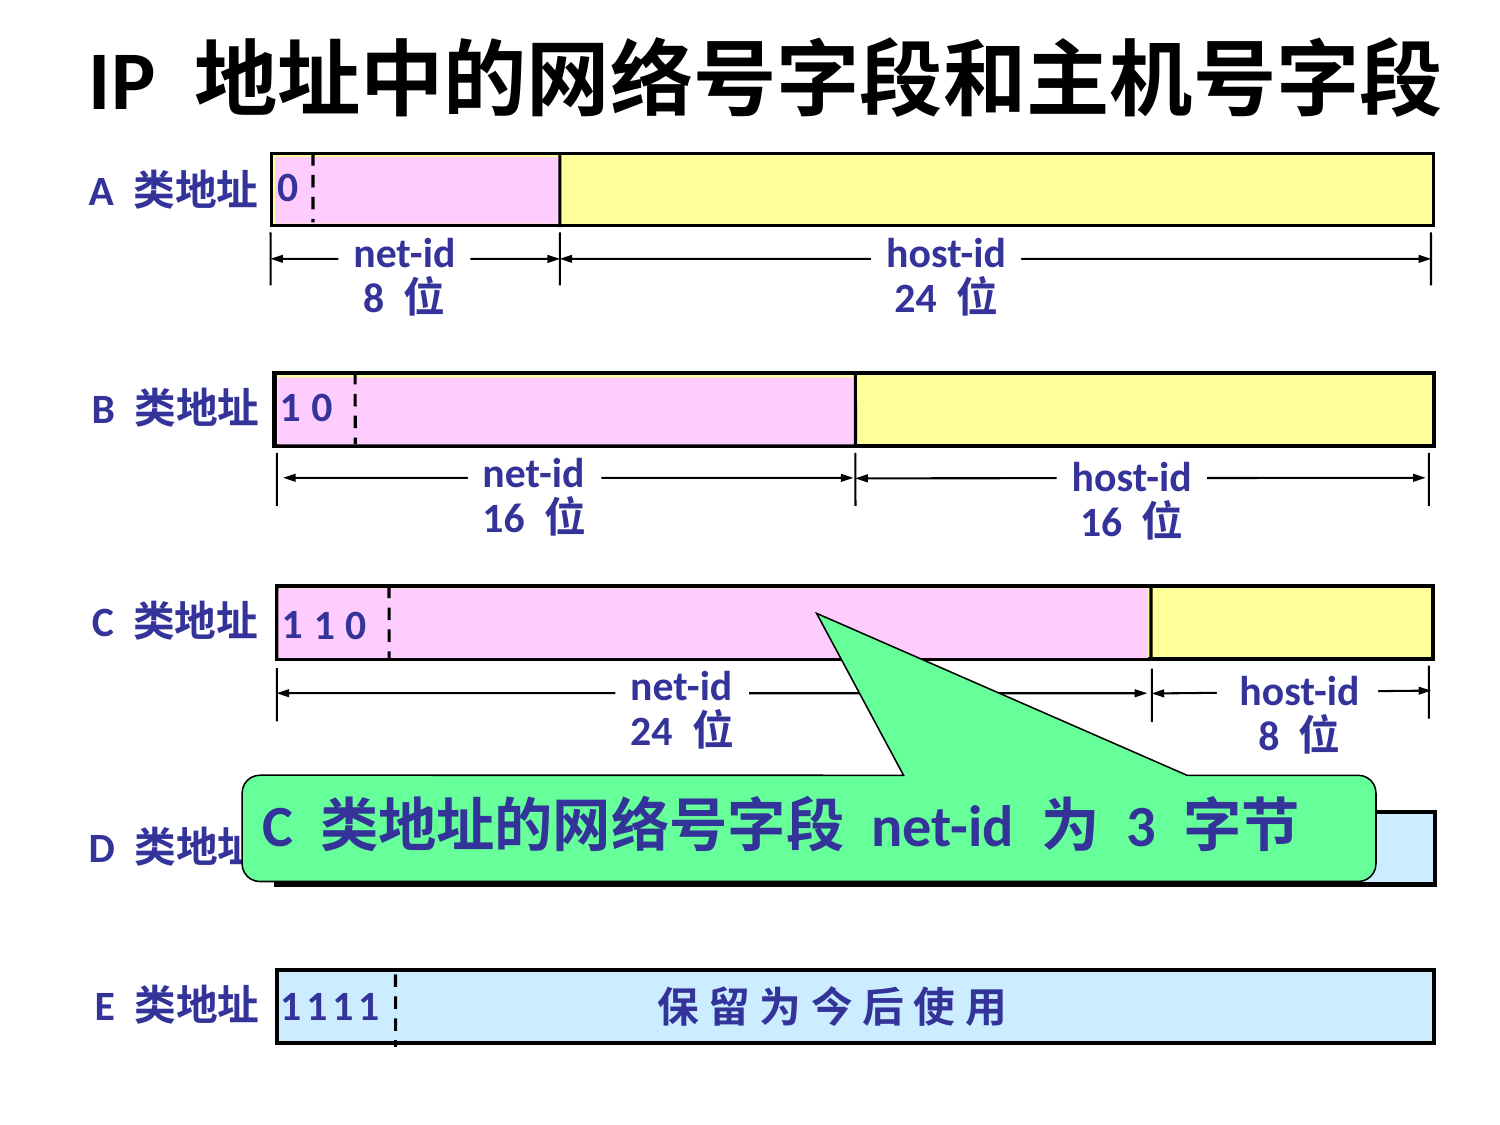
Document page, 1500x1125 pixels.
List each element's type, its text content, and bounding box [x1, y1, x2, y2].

text_box net-id 8 位 [338, 226, 471, 330]
text_box [278, 588, 1148, 658]
text_box net-id 16 位 [467, 447, 602, 549]
text_box [1022, 254, 1430, 264]
text_box [314, 153, 559, 157]
text_box [404, 811, 1436, 885]
text_box [1002, 689, 1148, 698]
text_box [390, 585, 1433, 659]
text_box [602, 473, 854, 483]
text_box host-id 24 位 [871, 226, 1022, 330]
text_box [271, 254, 338, 263]
text_box 1 [266, 589, 347, 654]
text_box [471, 254, 559, 264]
text_box E 类地址 [79, 971, 275, 1037]
text_box [1382, 686, 1428, 695]
text_box [283, 473, 467, 482]
text_box 1 1 1 1 [265, 971, 395, 1036]
text_box host-id 16 位 [1056, 448, 1207, 554]
text_box [856, 474, 1056, 483]
text_box [560, 153, 1434, 226]
text_box [271, 217, 559, 226]
text_box B 类地址 [76, 375, 275, 440]
text_box net-id 24 位 [615, 659, 749, 762]
text_box 0 [262, 152, 314, 217]
text_box C 类地址的网络号字段 net-id 为 3 字节 [242, 613, 1376, 882]
text_box 1 [264, 372, 345, 437]
text_box [277, 970, 1434, 1044]
text_box [278, 377, 855, 445]
text_box [276, 585, 389, 589]
text_box A 类地址 [73, 156, 274, 222]
text_box 保 留 为 今 后 使 用 [642, 973, 1022, 1039]
text_box [277, 689, 615, 698]
text_box [1152, 689, 1211, 698]
text_box [275, 157, 559, 224]
title IP 地址中的网络号字段和主机号字段 [64, 7, 1468, 134]
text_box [1216, 661, 1379, 769]
text_box [560, 254, 871, 263]
text_box [274, 373, 1435, 447]
text_box D 类地址 [73, 813, 249, 879]
text_box 1 [298, 590, 379, 656]
text_box [1207, 473, 1426, 482]
text_box C 类地址 [76, 587, 274, 652]
